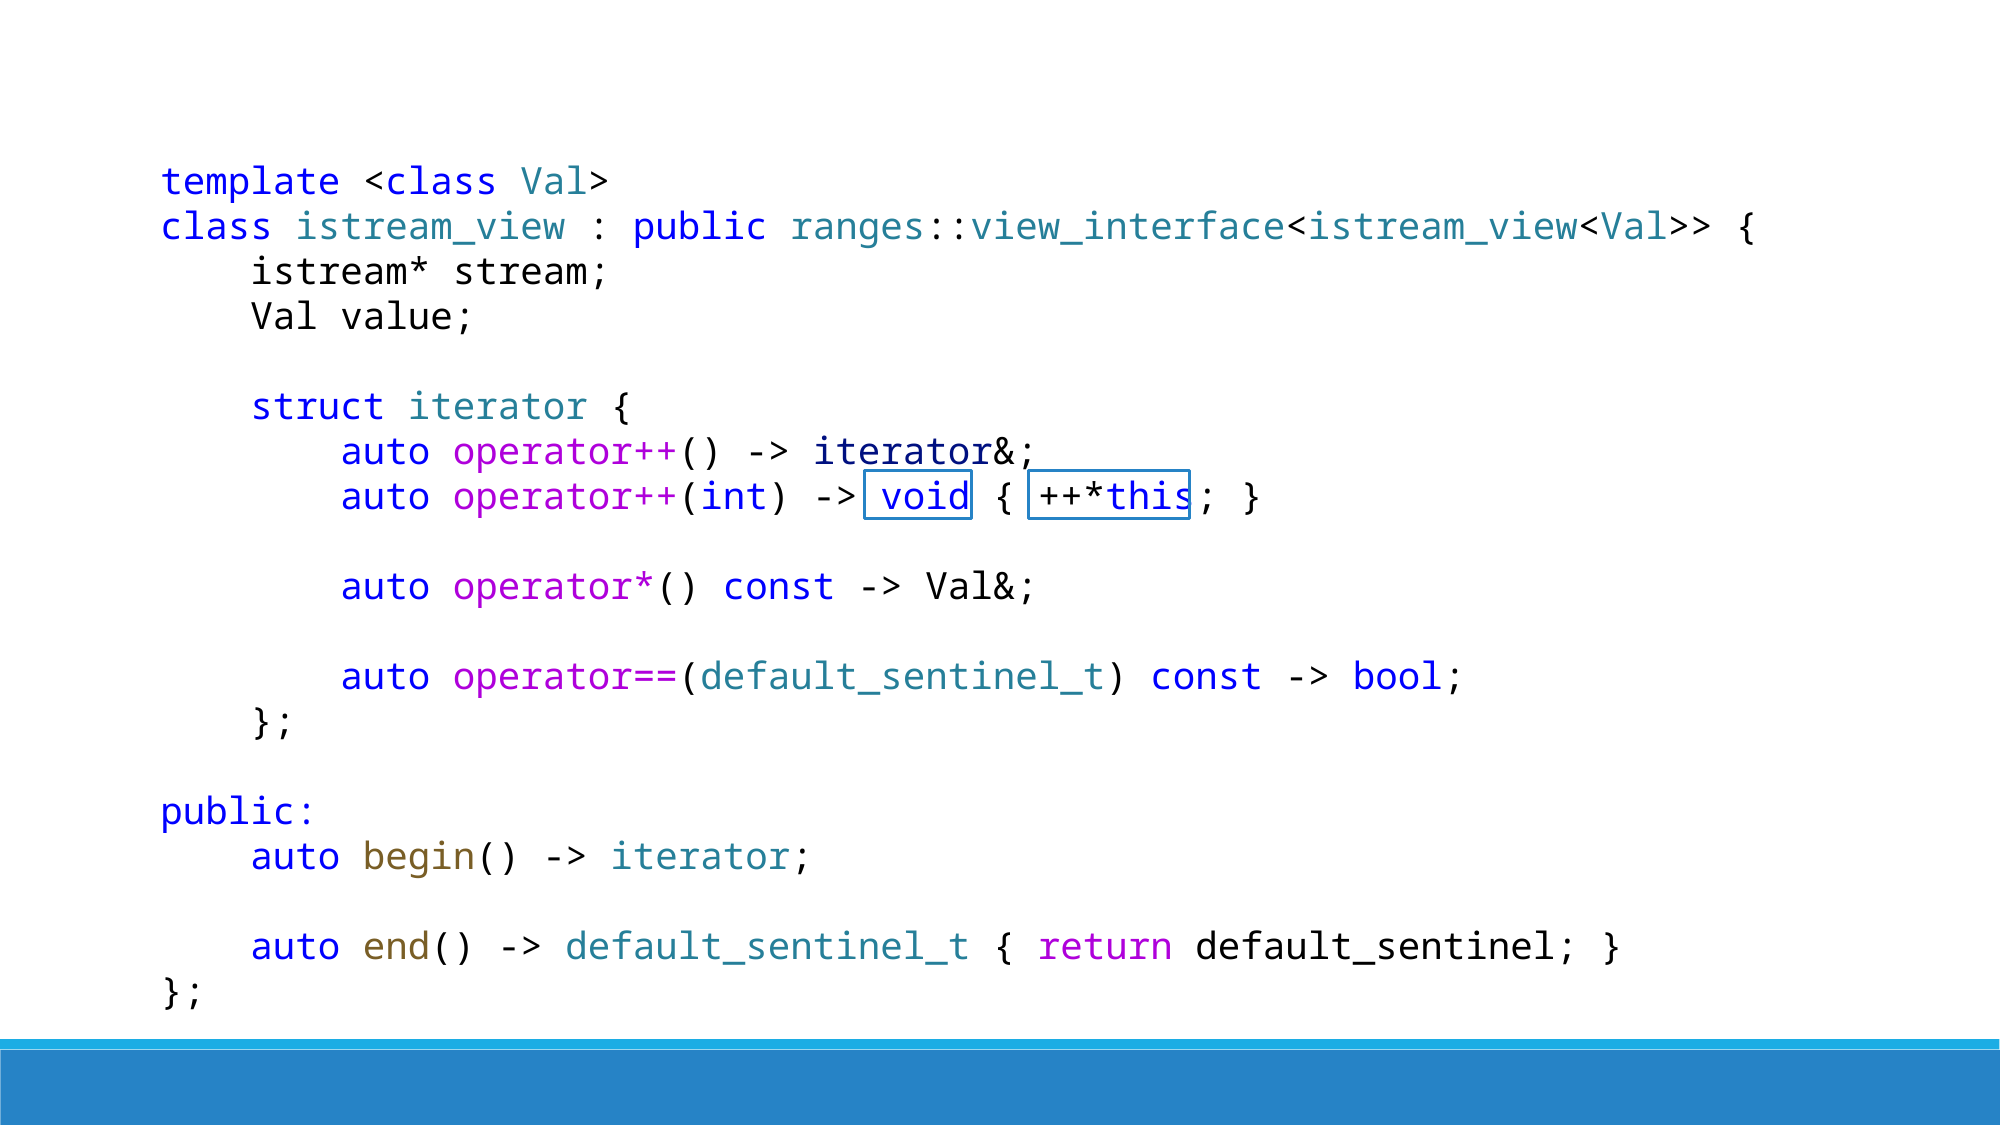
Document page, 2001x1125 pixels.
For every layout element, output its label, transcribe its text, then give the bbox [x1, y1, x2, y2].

text_box template <class Val> class istream_view : public ranges::view_interface<istream_view<Val>> { istream* stream; Val value; struct iterator { auto operator++() -> iterator&; auto operator++(int) -> void { ++*this; } auto operator*() const -> Val&; auto operator==(default_sentinel_t) const -> bool; }; public: auto begin() -> iterator; auto end() -> default_sentinel_t { return default_sentinel; } }; [145, 149, 1773, 1020]
text_box [863, 469, 973, 520]
text_box [1027, 469, 1191, 520]
